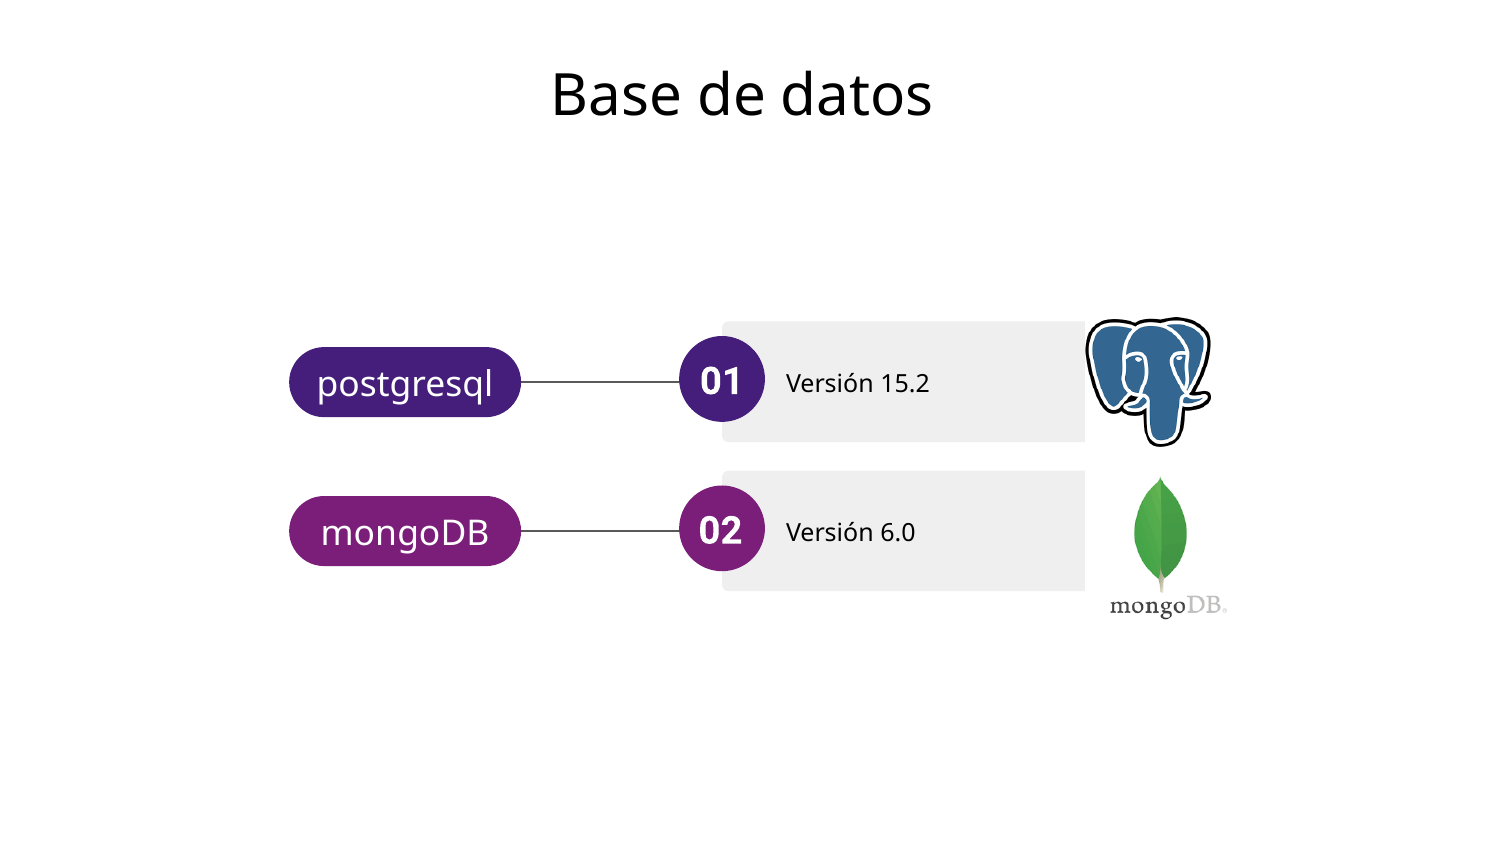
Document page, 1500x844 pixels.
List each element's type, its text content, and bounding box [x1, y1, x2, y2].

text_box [288, 470, 1084, 592]
title Base de datos [116, 52, 1384, 132]
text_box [288, 321, 1081, 443]
picture [1085, 470, 1239, 624]
picture [1085, 316, 1211, 447]
